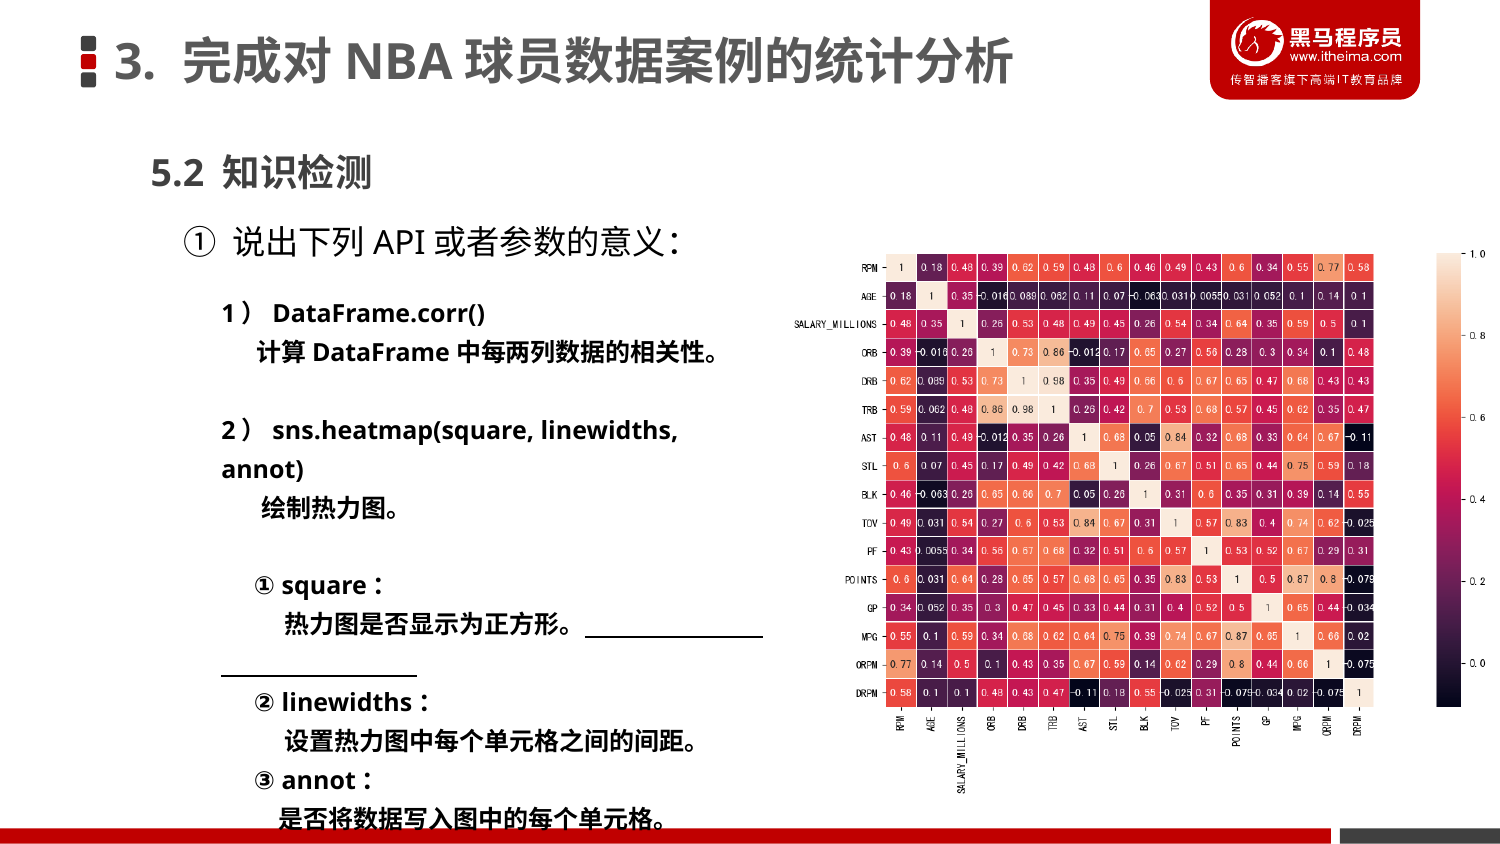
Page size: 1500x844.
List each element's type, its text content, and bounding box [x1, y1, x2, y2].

text_box 5.2 知识检测 [135, 141, 713, 202]
text_box 1）DataFrame.corr() 计算DataFrame中每两列数据的相关性。 2）sns.heatmap(square, linewidths, annot) 绘制热力图。 ① square： 热力图是否显示为正方形。 ② linewidths： 设置热力图中每个单元格之间的间距。 ③ annot： 是否将数据写入图中的每个单元格。 [206, 281, 779, 844]
picture [787, 242, 1497, 801]
picture [1212, 8, 1421, 94]
text_box ① 说出下列API或者参数的意义： [168, 213, 715, 269]
text_box 3. 完成对NBA球员数据案例的统计分析 [103, 0, 1176, 130]
